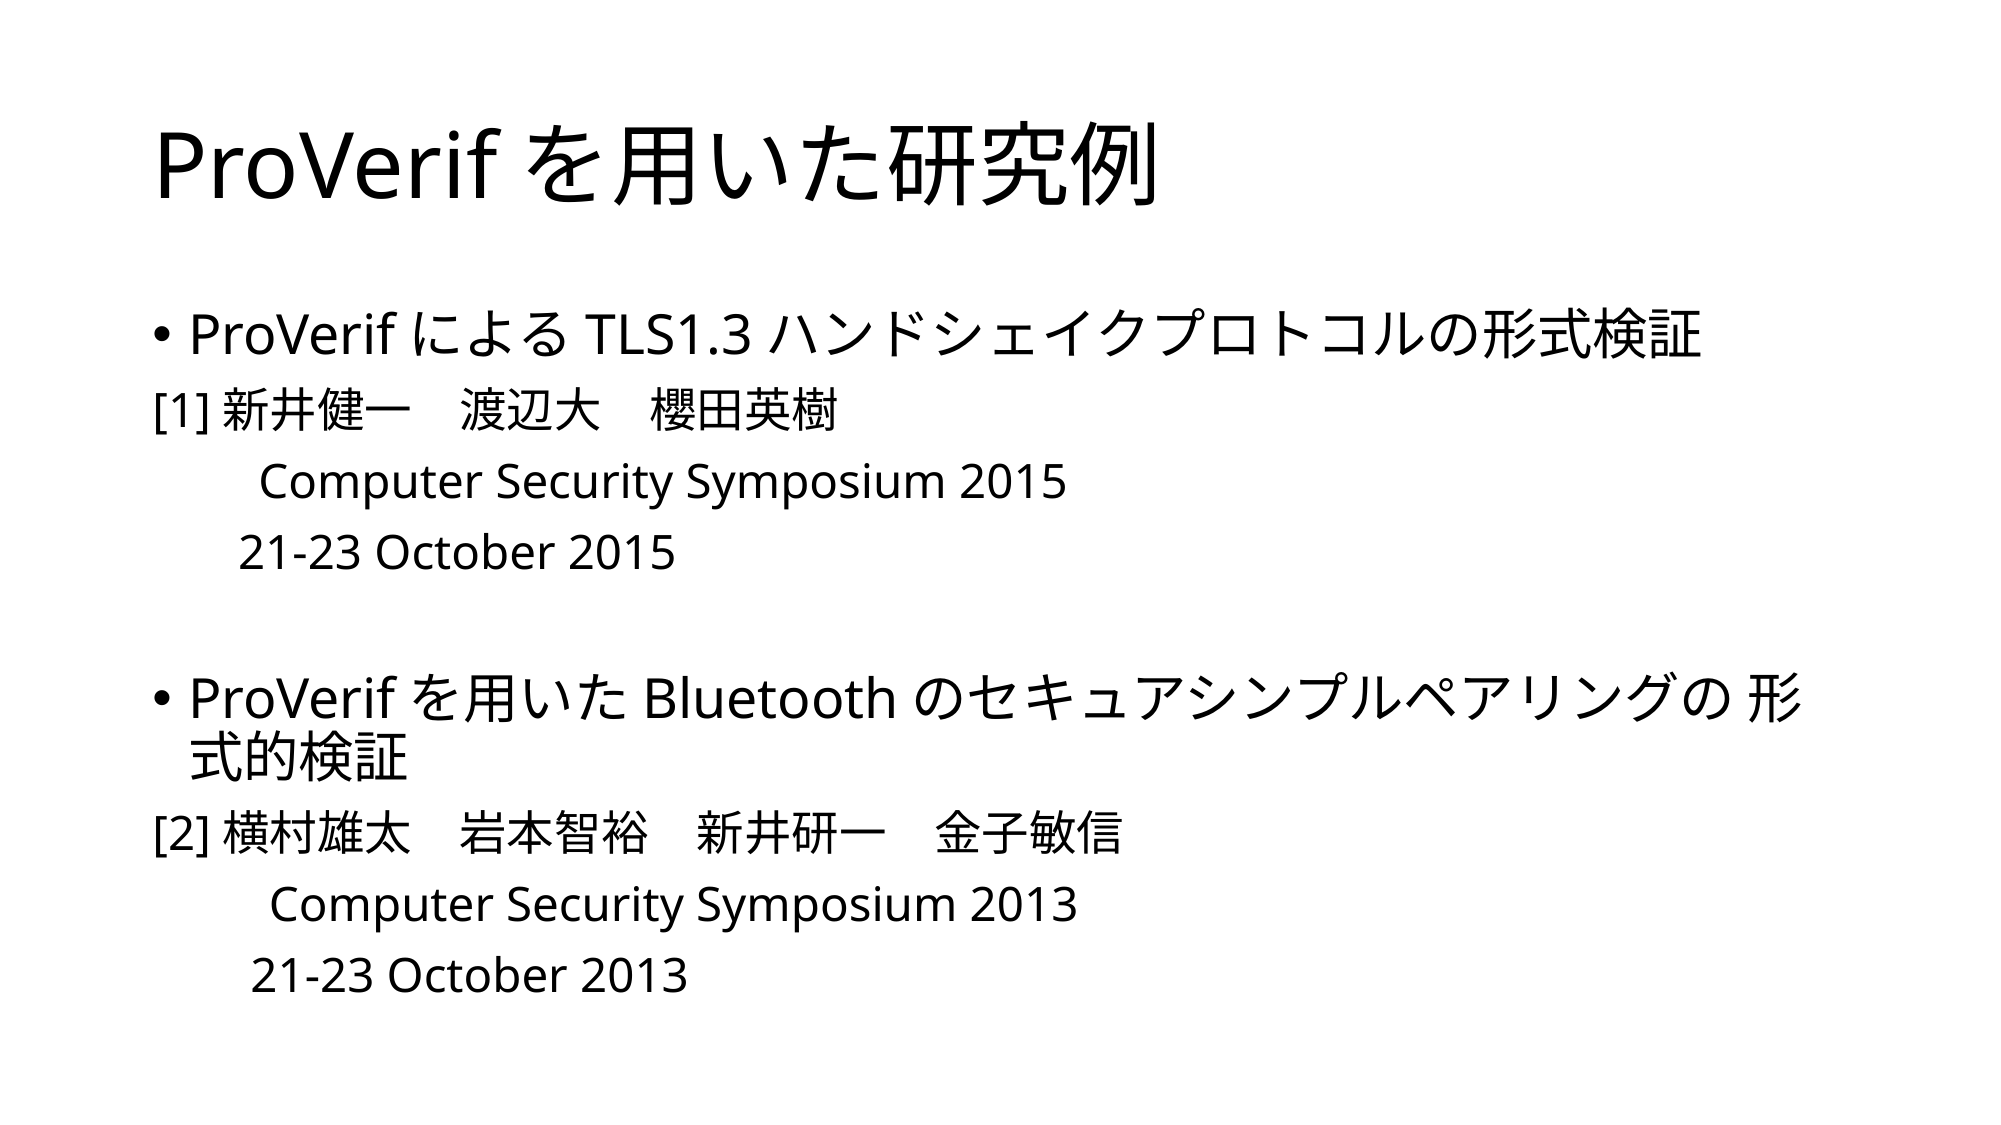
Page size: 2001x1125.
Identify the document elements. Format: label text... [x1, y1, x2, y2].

title ProVerifを用いた研究例 [137, 59, 1863, 278]
list ProVerifによるTLS1.3ハンドシェイクプロトコルの形式検証 [1]新井健一 渡辺大 櫻田英樹 Computer Security Symposium 2015 21-23 October 2015 ProVerifを用いたBluetoothのセキュアシンプルペアリングの 形式的検証 [2]横村雄太 岩本智裕 新井研一 金子敏信 Computer Security Symposium 2013 21-23 October 2013 [137, 299, 1863, 1014]
